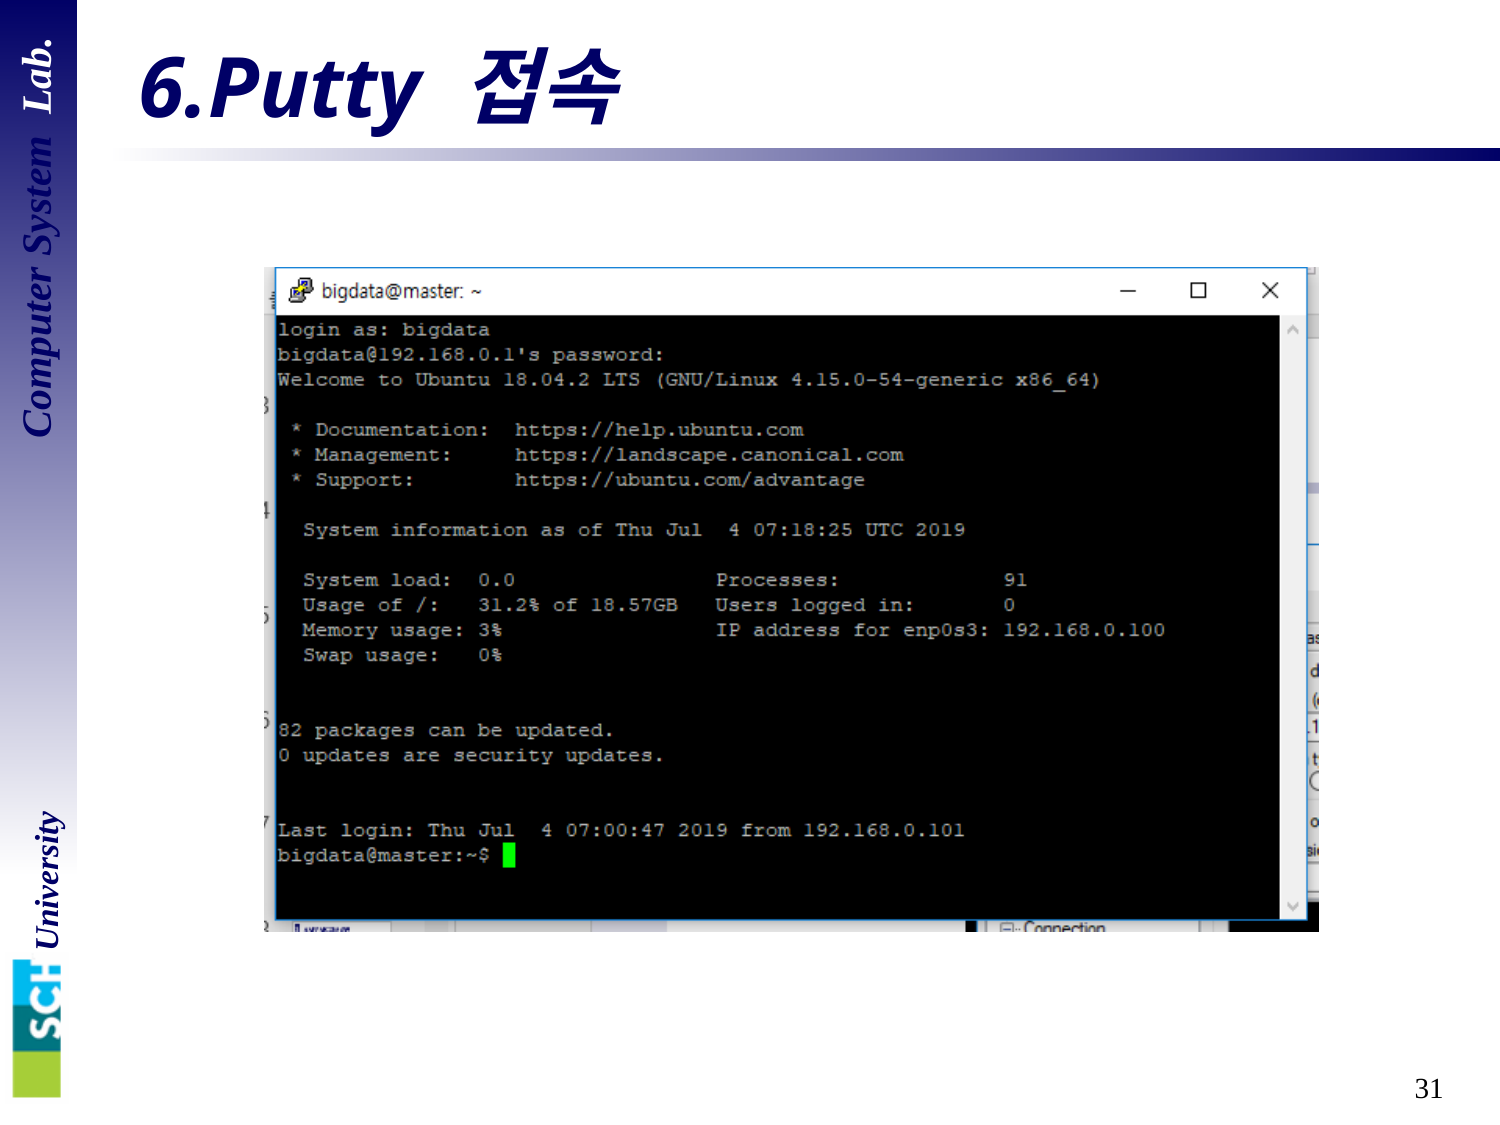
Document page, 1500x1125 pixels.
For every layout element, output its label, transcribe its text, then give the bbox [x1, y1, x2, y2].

picture [5, 952, 69, 1104]
title 6.Putty 접속 [123, 25, 1460, 143]
picture [263, 266, 1319, 932]
